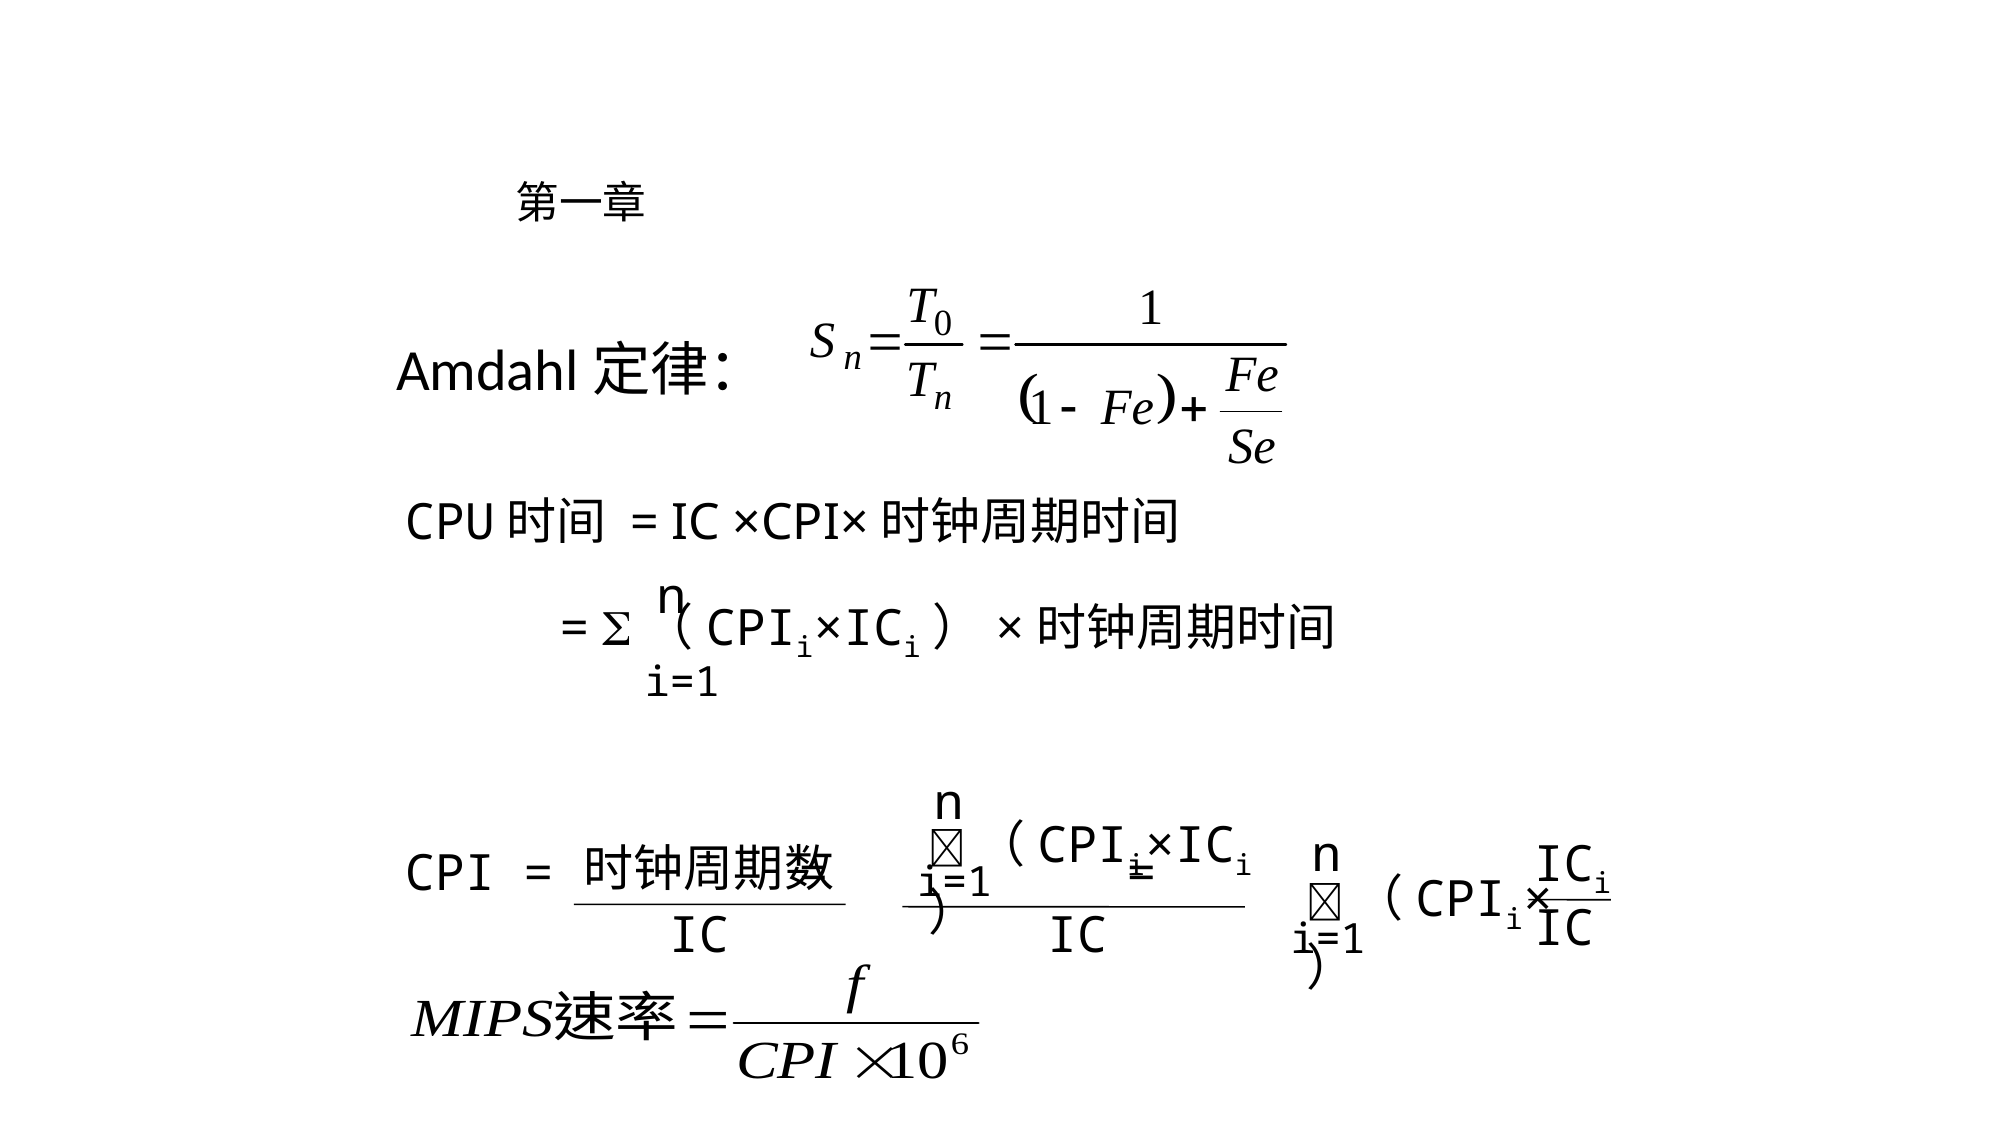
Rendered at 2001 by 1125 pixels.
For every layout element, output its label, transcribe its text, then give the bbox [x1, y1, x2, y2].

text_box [800, 273, 1297, 478]
list CPU时间 = IC ×CPI×时钟周期时间 = （CPIi×ICi）×时钟周期时间 CPI = = = [314, 489, 1697, 1125]
title 第一章 [500, 173, 1338, 236]
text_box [400, 951, 990, 1091]
text_box Amdahl定律： [381, 324, 782, 410]
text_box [569, 556, 1697, 971]
